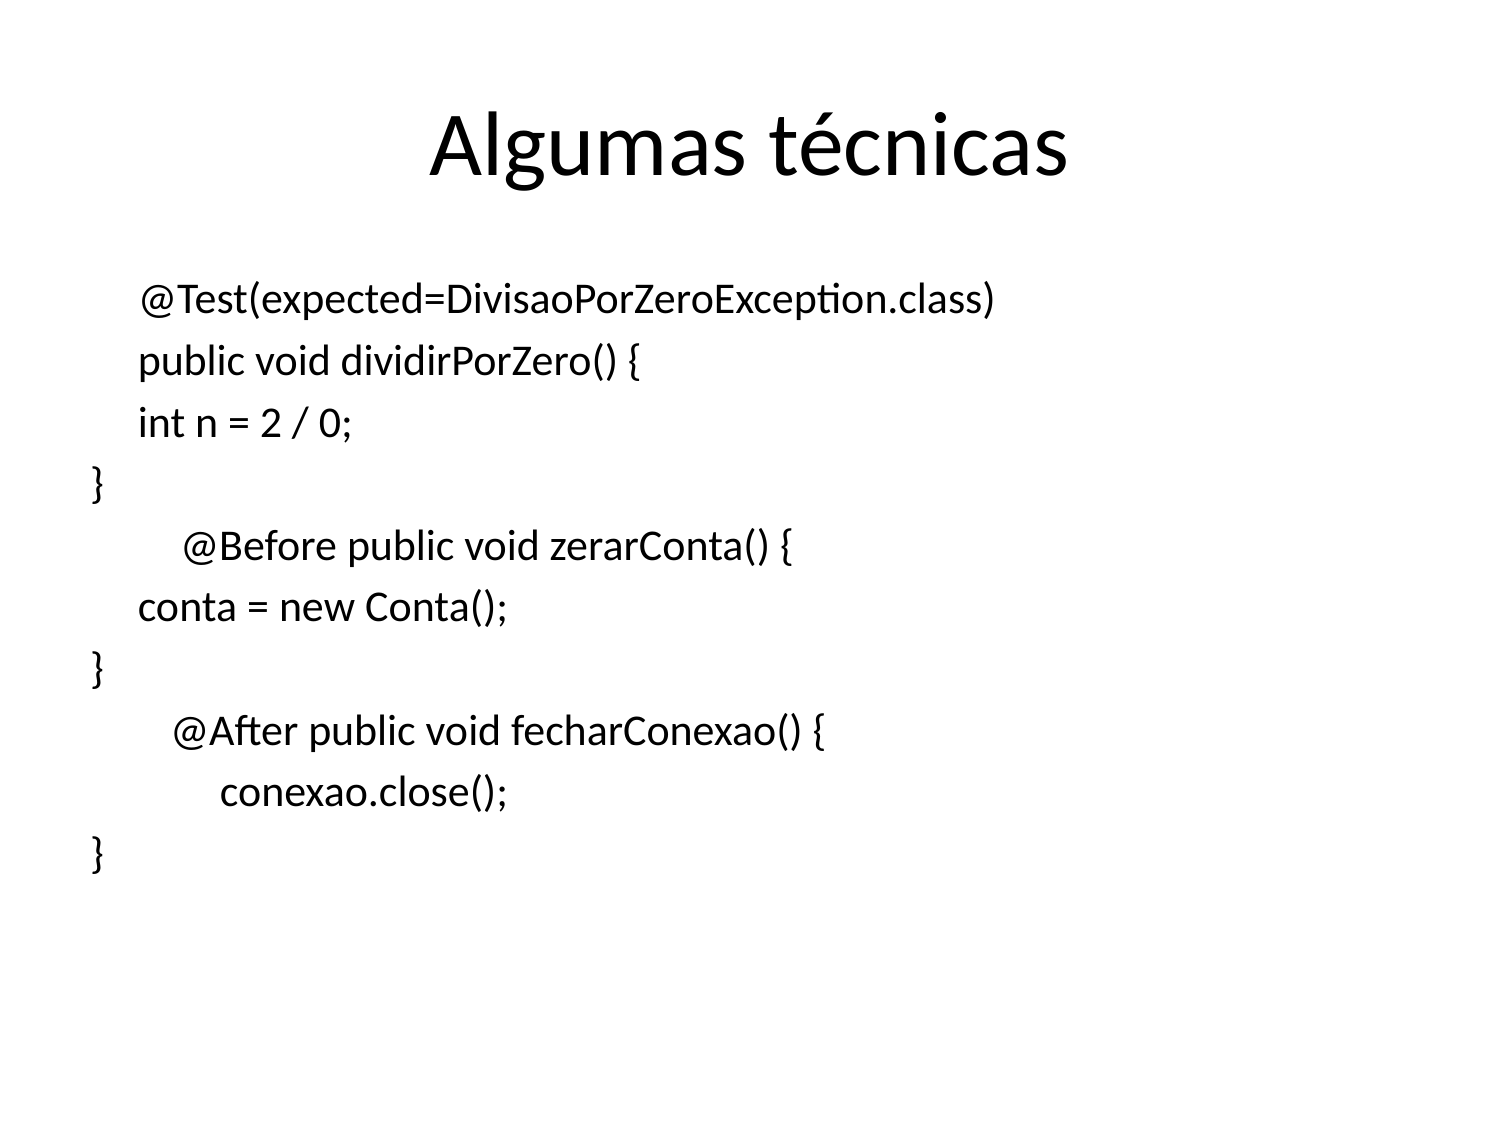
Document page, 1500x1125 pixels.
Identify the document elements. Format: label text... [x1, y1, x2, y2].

title Algumas técnicas [75, 45, 1425, 233]
list @Test(expected=DivisaoPorZeroException.class) public void dividirPorZero() { int n = 2 / 0; } @Before public void zerarConta() { conta = new Conta(); } @After public void fecharConexao() { conexao.close(); } [75, 262, 1425, 1005]
